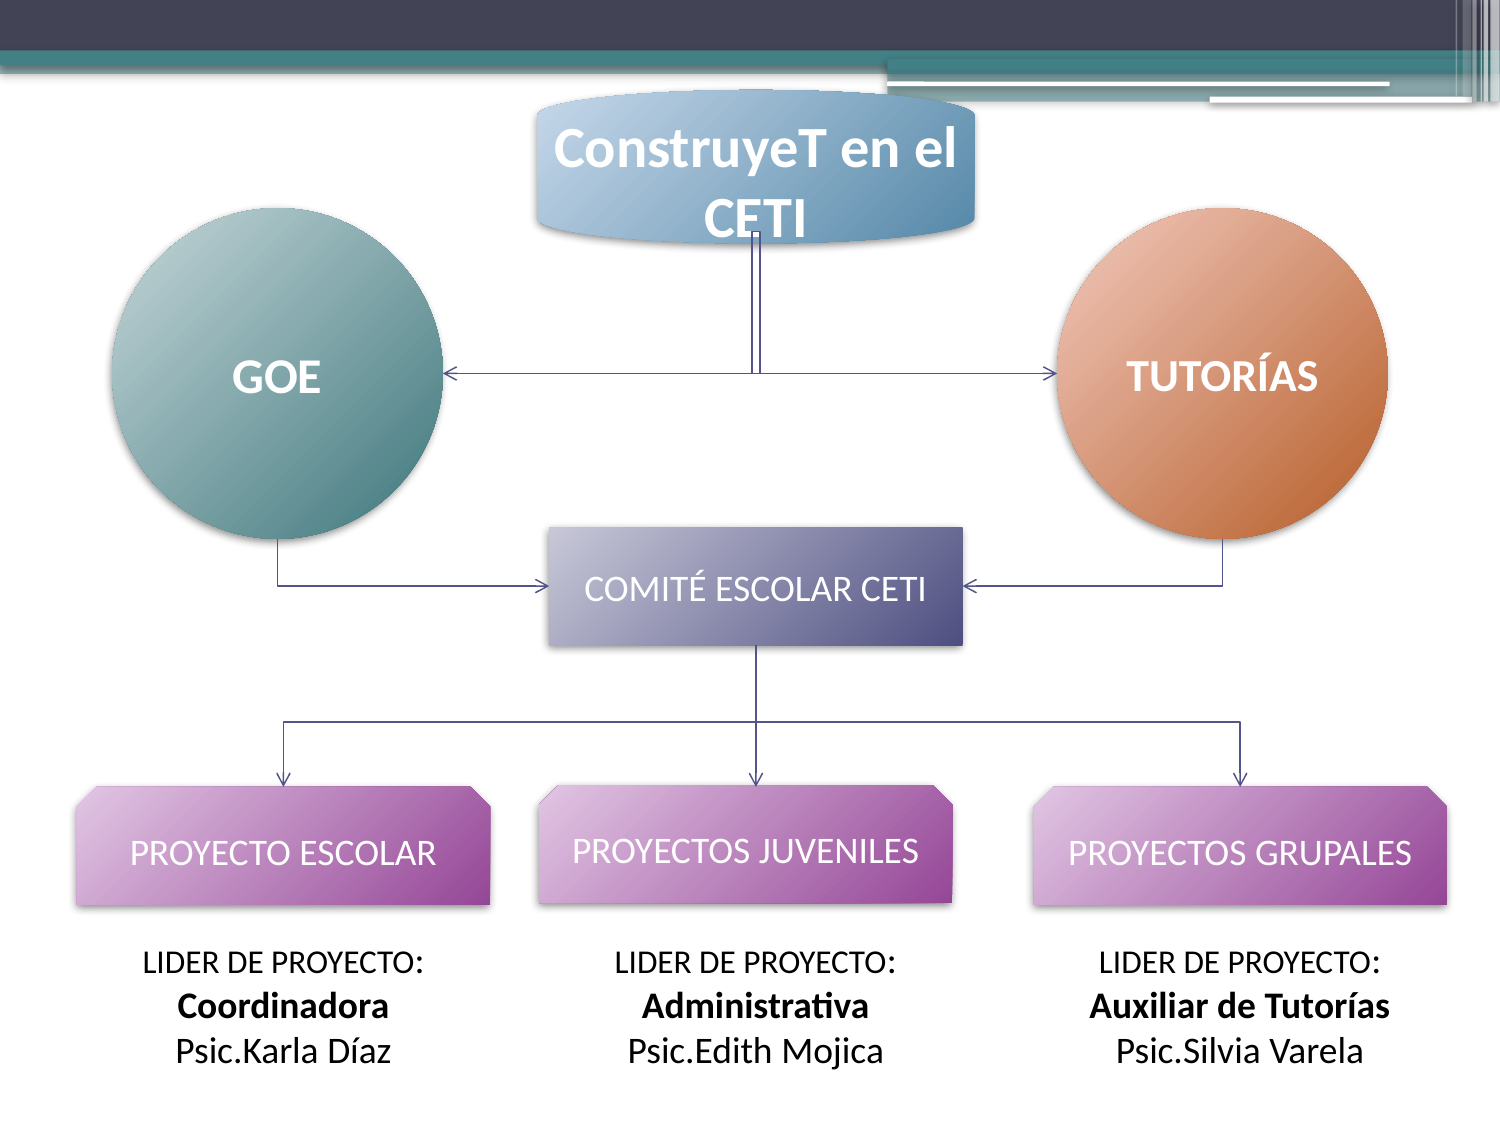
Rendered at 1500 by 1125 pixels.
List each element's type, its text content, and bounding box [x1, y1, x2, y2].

text_box COMITÉ ESCOLAR CETI [596, 527, 920, 646]
text_box GOE [112, 208, 443, 539]
text_box PROYECTOS GRUPALES [1075, 786, 1447, 905]
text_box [528, 145, 671, 460]
text_box TUTORÍAS [1057, 208, 1388, 539]
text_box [389, 426, 438, 699]
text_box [1068, 432, 1117, 693]
text_box PROYECTOS JUVENILES [596, 785, 920, 904]
text_box LIDER DE PROYECTO: Auxiliar de Tutorías Psic.Silvia Varela [1074, 928, 1406, 1079]
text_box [835, 151, 978, 454]
text_box LIDER DE PROYECTO: Coordinadora Psic.Karla Díaz [127, 928, 440, 1079]
text_box PROYECTO ESCOLAR [76, 786, 441, 905]
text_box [926, 473, 1070, 959]
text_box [448, 479, 591, 953]
text_box LIDER DE PROYECTO: Administrativa Psic.Edith Mojica [599, 928, 912, 1079]
text_box ConstruyeT en el CETI [537, 89, 975, 244]
